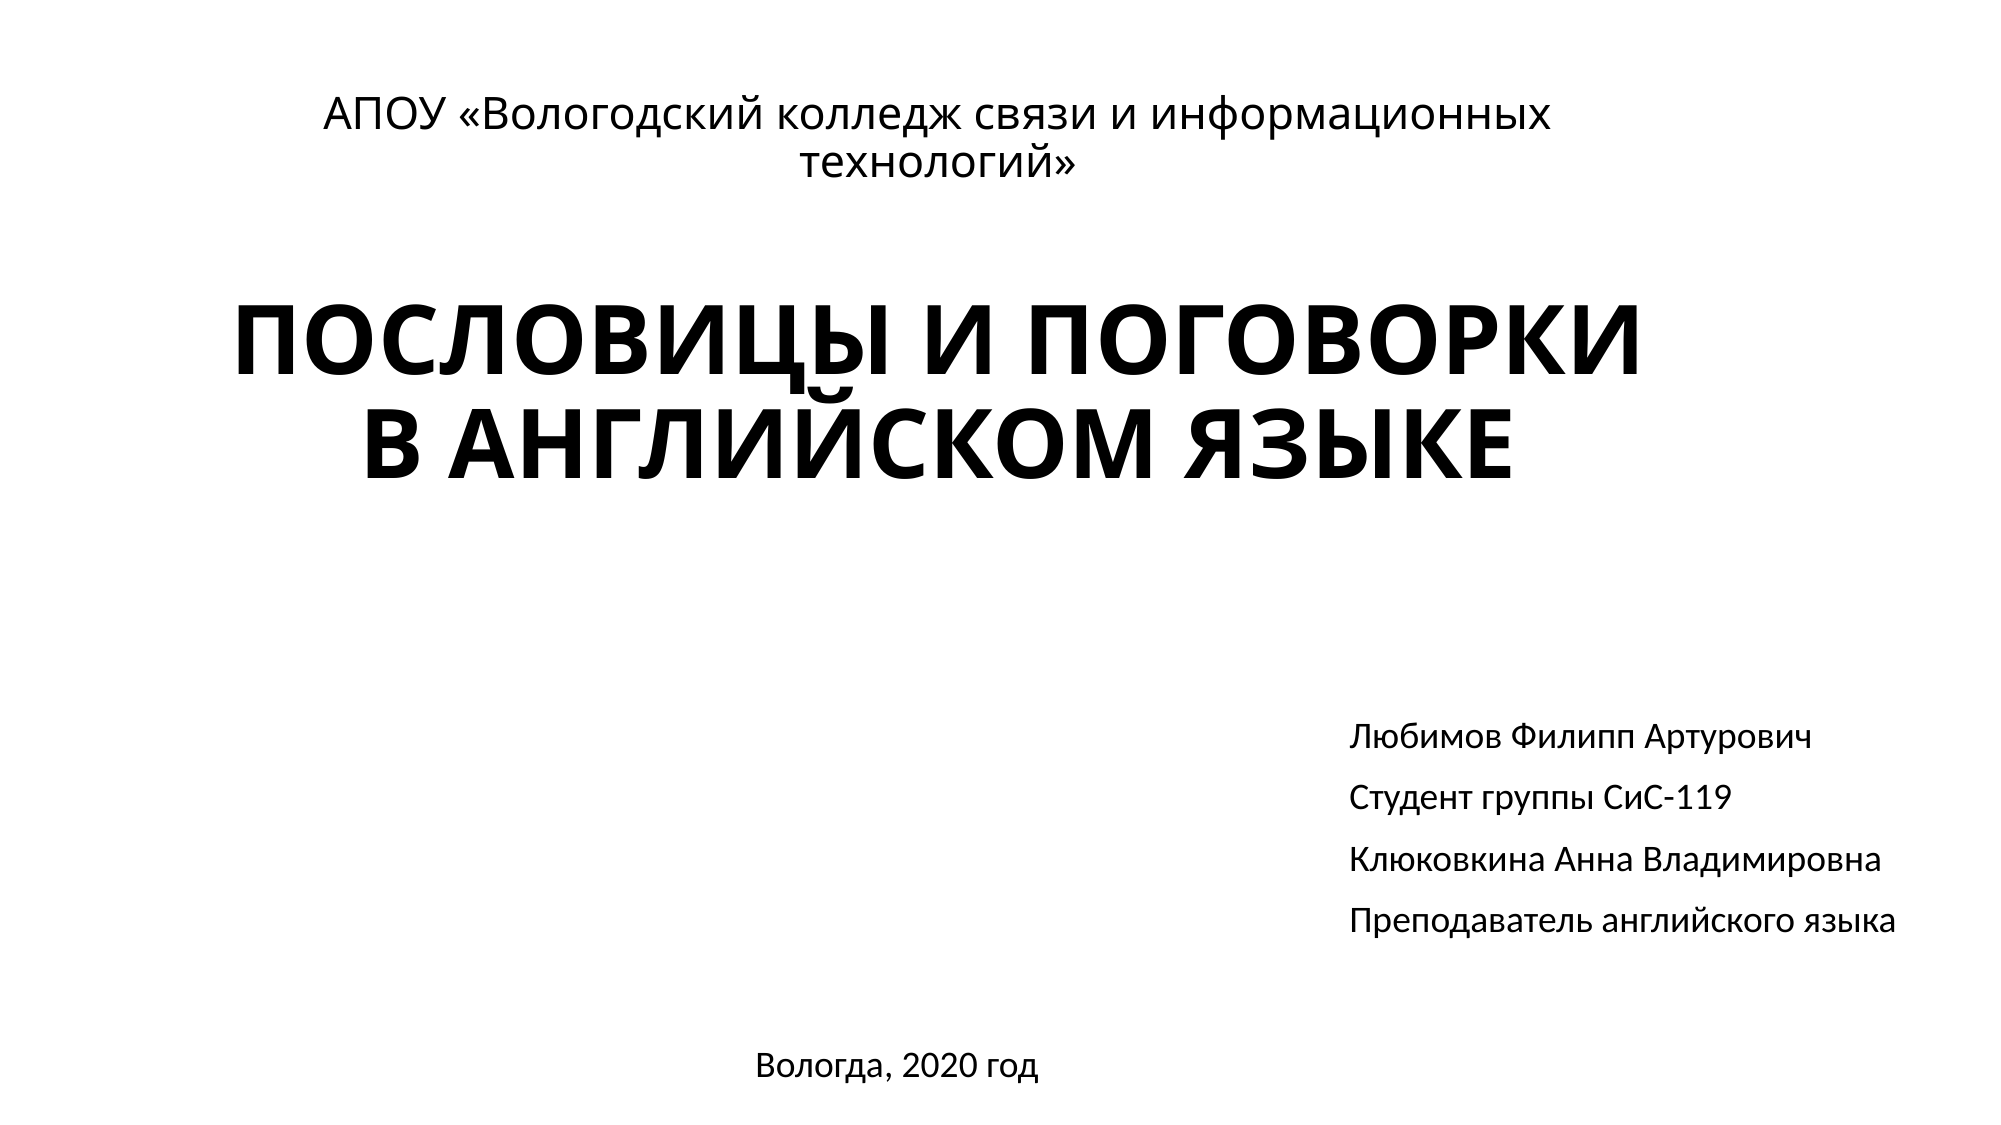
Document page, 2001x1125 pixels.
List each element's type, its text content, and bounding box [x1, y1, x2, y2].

title АПОУ «Вологодский колледж связи и информационных технологий» ПОСЛОВИЦЫ И ПОГОВОРКИ В АНГЛИЙСКОМ ЯЗЫКЕ [188, 0, 1689, 507]
subtitle Любимов Филипп Артурович Студент группы СиС-119 Клюковкина Анна Владимировна Преподаватель английского языка [1334, 708, 2000, 993]
text_box Вологда, 2020 год [740, 1032, 1061, 1093]
